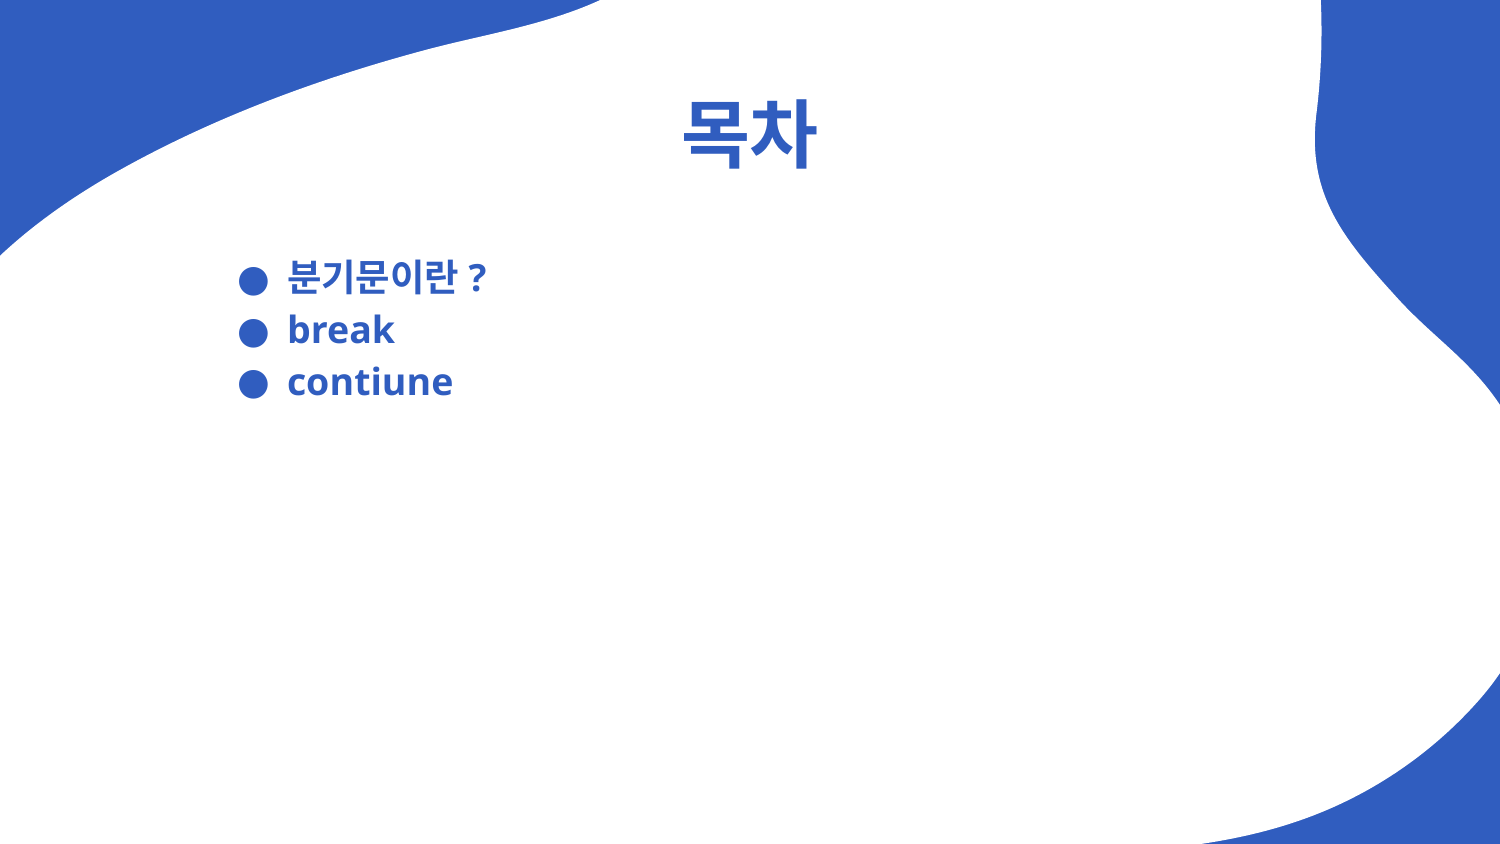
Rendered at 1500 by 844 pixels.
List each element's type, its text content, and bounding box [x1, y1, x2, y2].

text_box 분기문이란? break contiune [197, 232, 751, 716]
title 목차 [51, 72, 1449, 167]
